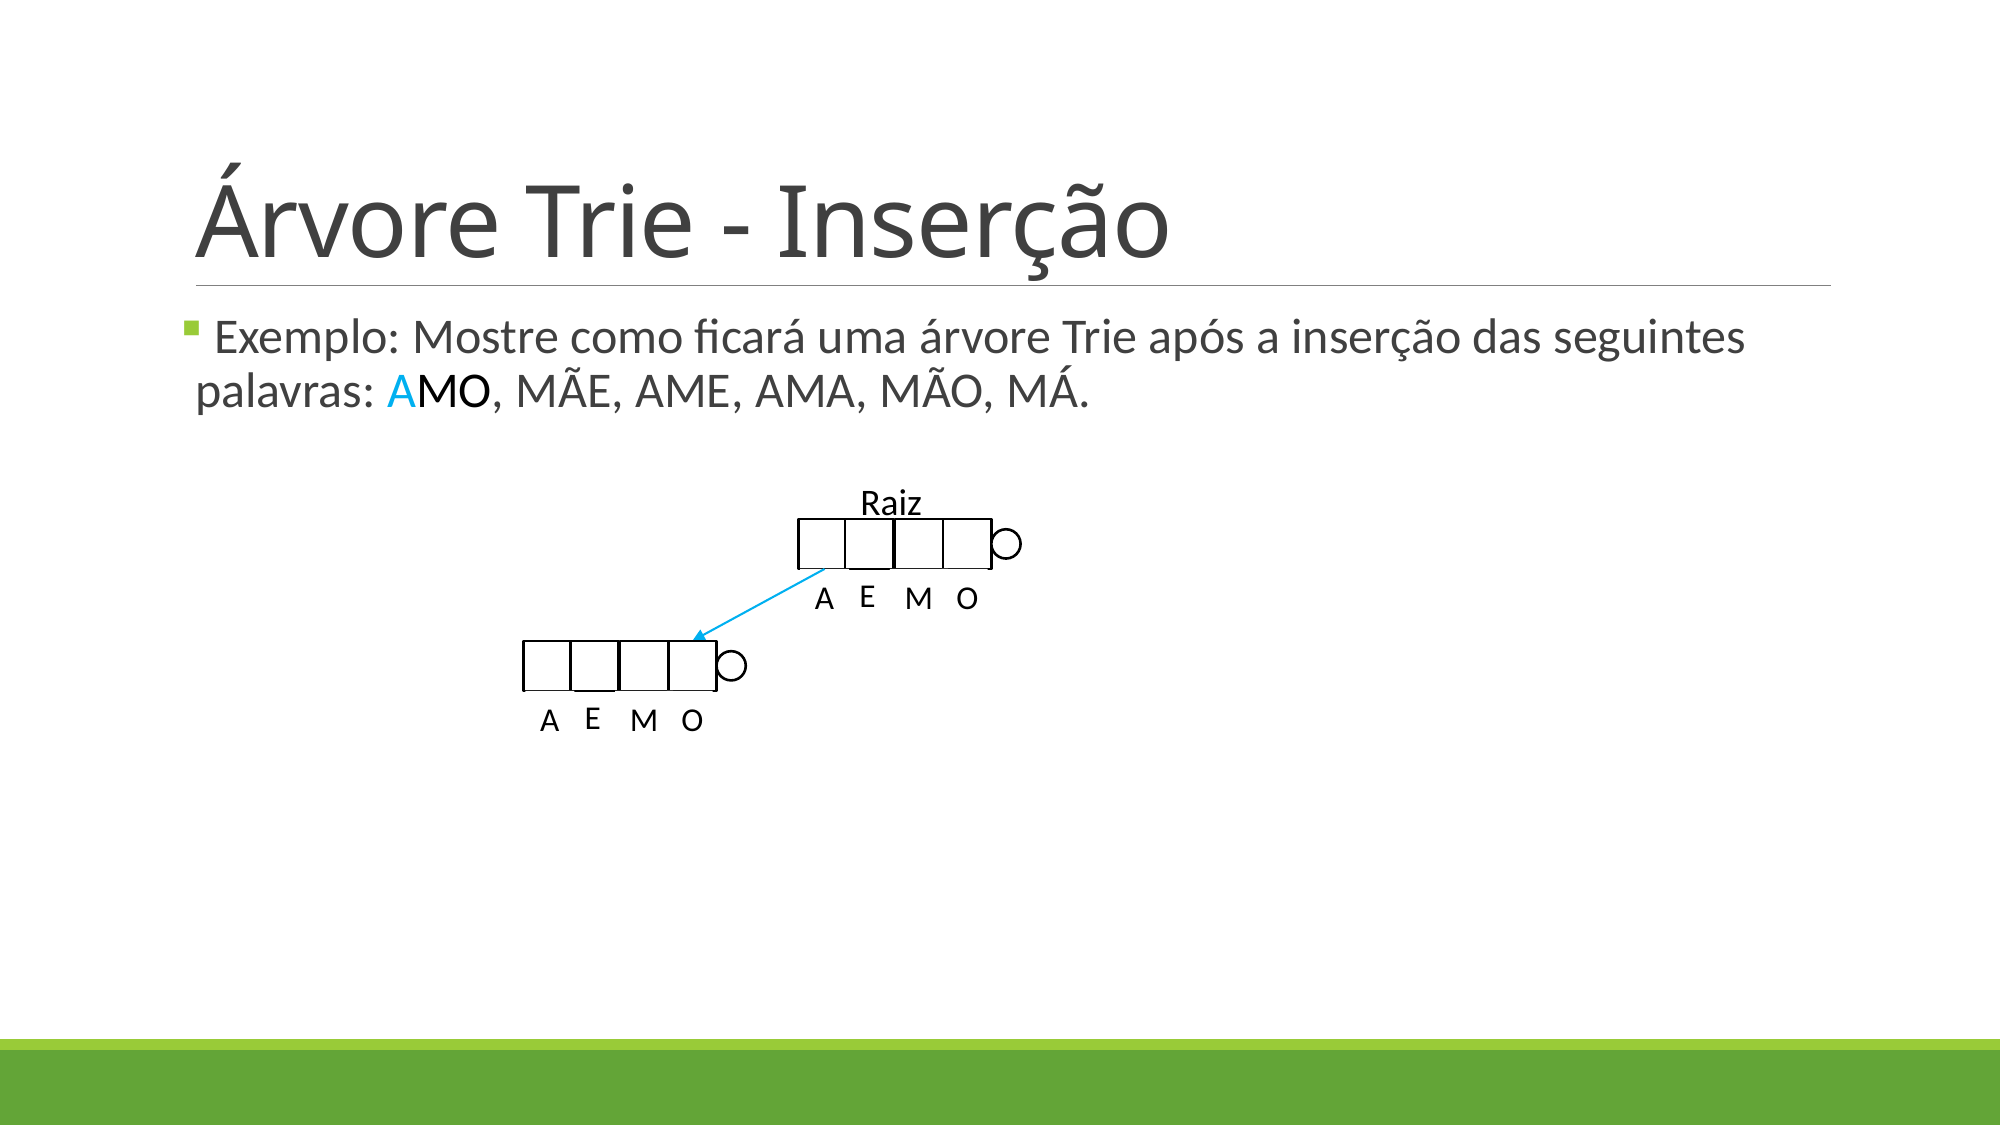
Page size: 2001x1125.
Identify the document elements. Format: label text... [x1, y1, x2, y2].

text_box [691, 568, 826, 642]
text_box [522, 640, 747, 747]
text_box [797, 518, 1022, 625]
list Exemplo: Mostre como ficará uma árvore Trie após a inserção das seguintes palavras: AMO, MÃE, AME, AMA, MÃO, MÁ. [180, 302, 1830, 963]
title Árvore Trie - Inserção [180, 47, 1830, 285]
text_box Raiz [845, 470, 937, 515]
